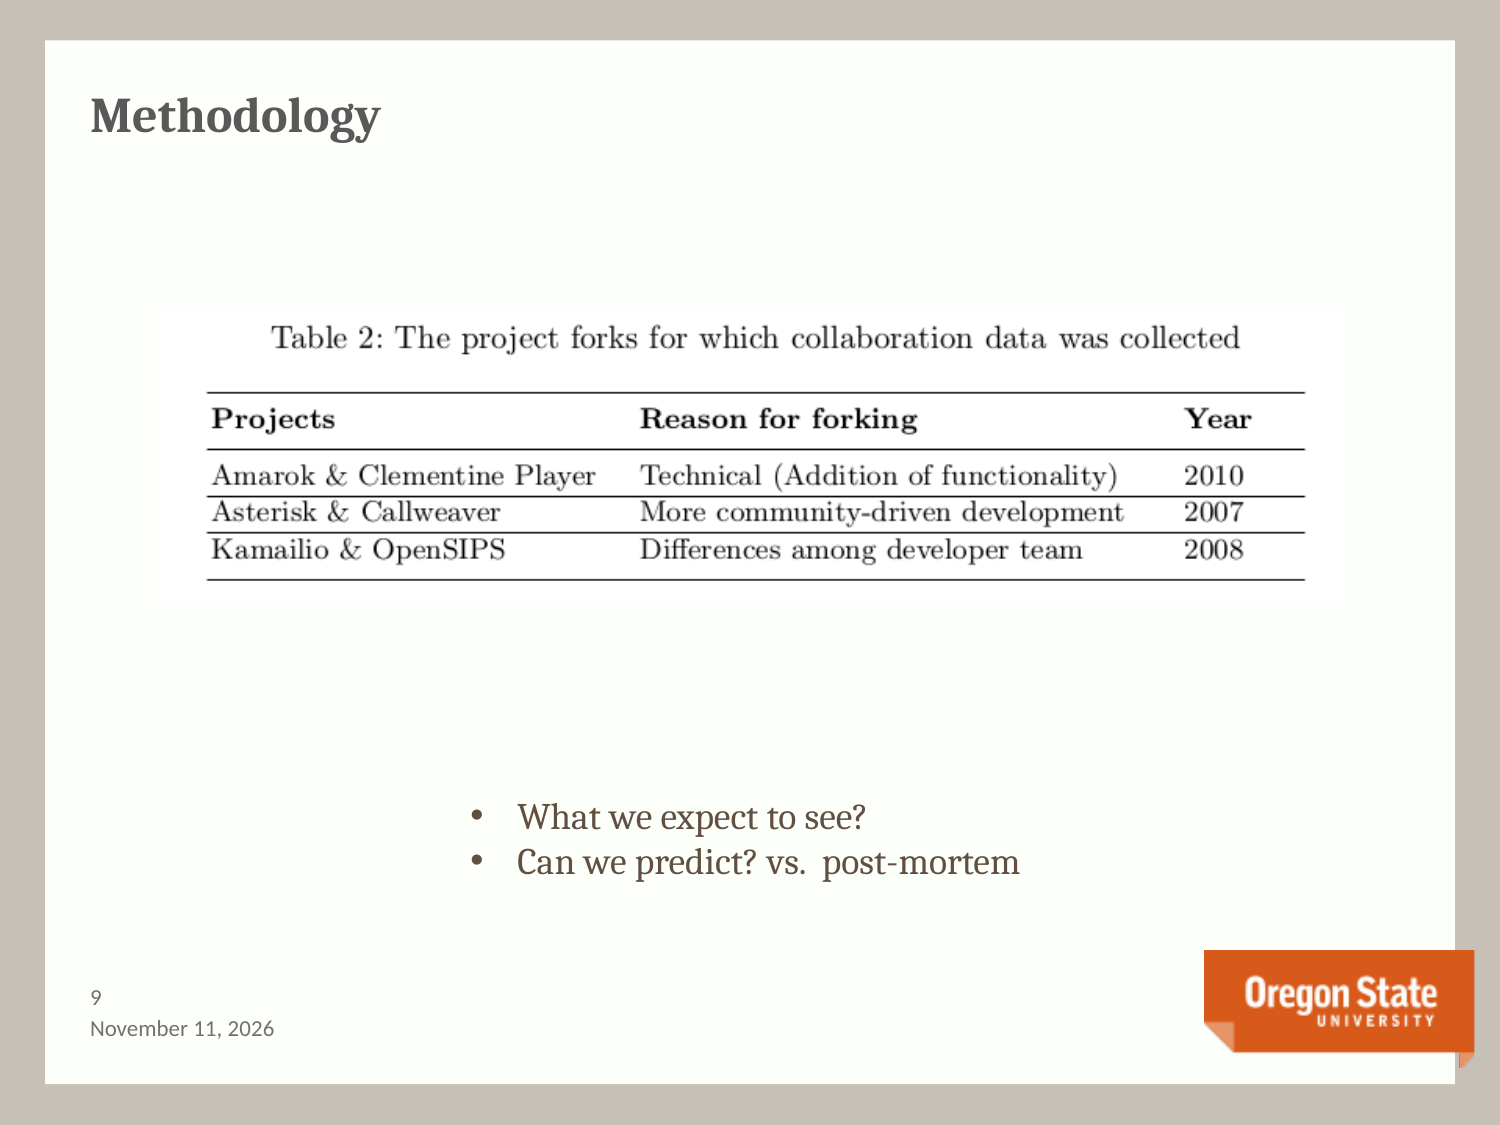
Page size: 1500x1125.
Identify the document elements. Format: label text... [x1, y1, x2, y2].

slide_number 8 [75, 982, 135, 1013]
text_box What we expect to see? Can we predict? vs. post-mortem [455, 784, 1045, 890]
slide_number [75, 1012, 375, 1043]
list [75, 224, 1425, 938]
title Methodology [75, 75, 1425, 188]
picture [158, 309, 1342, 603]
